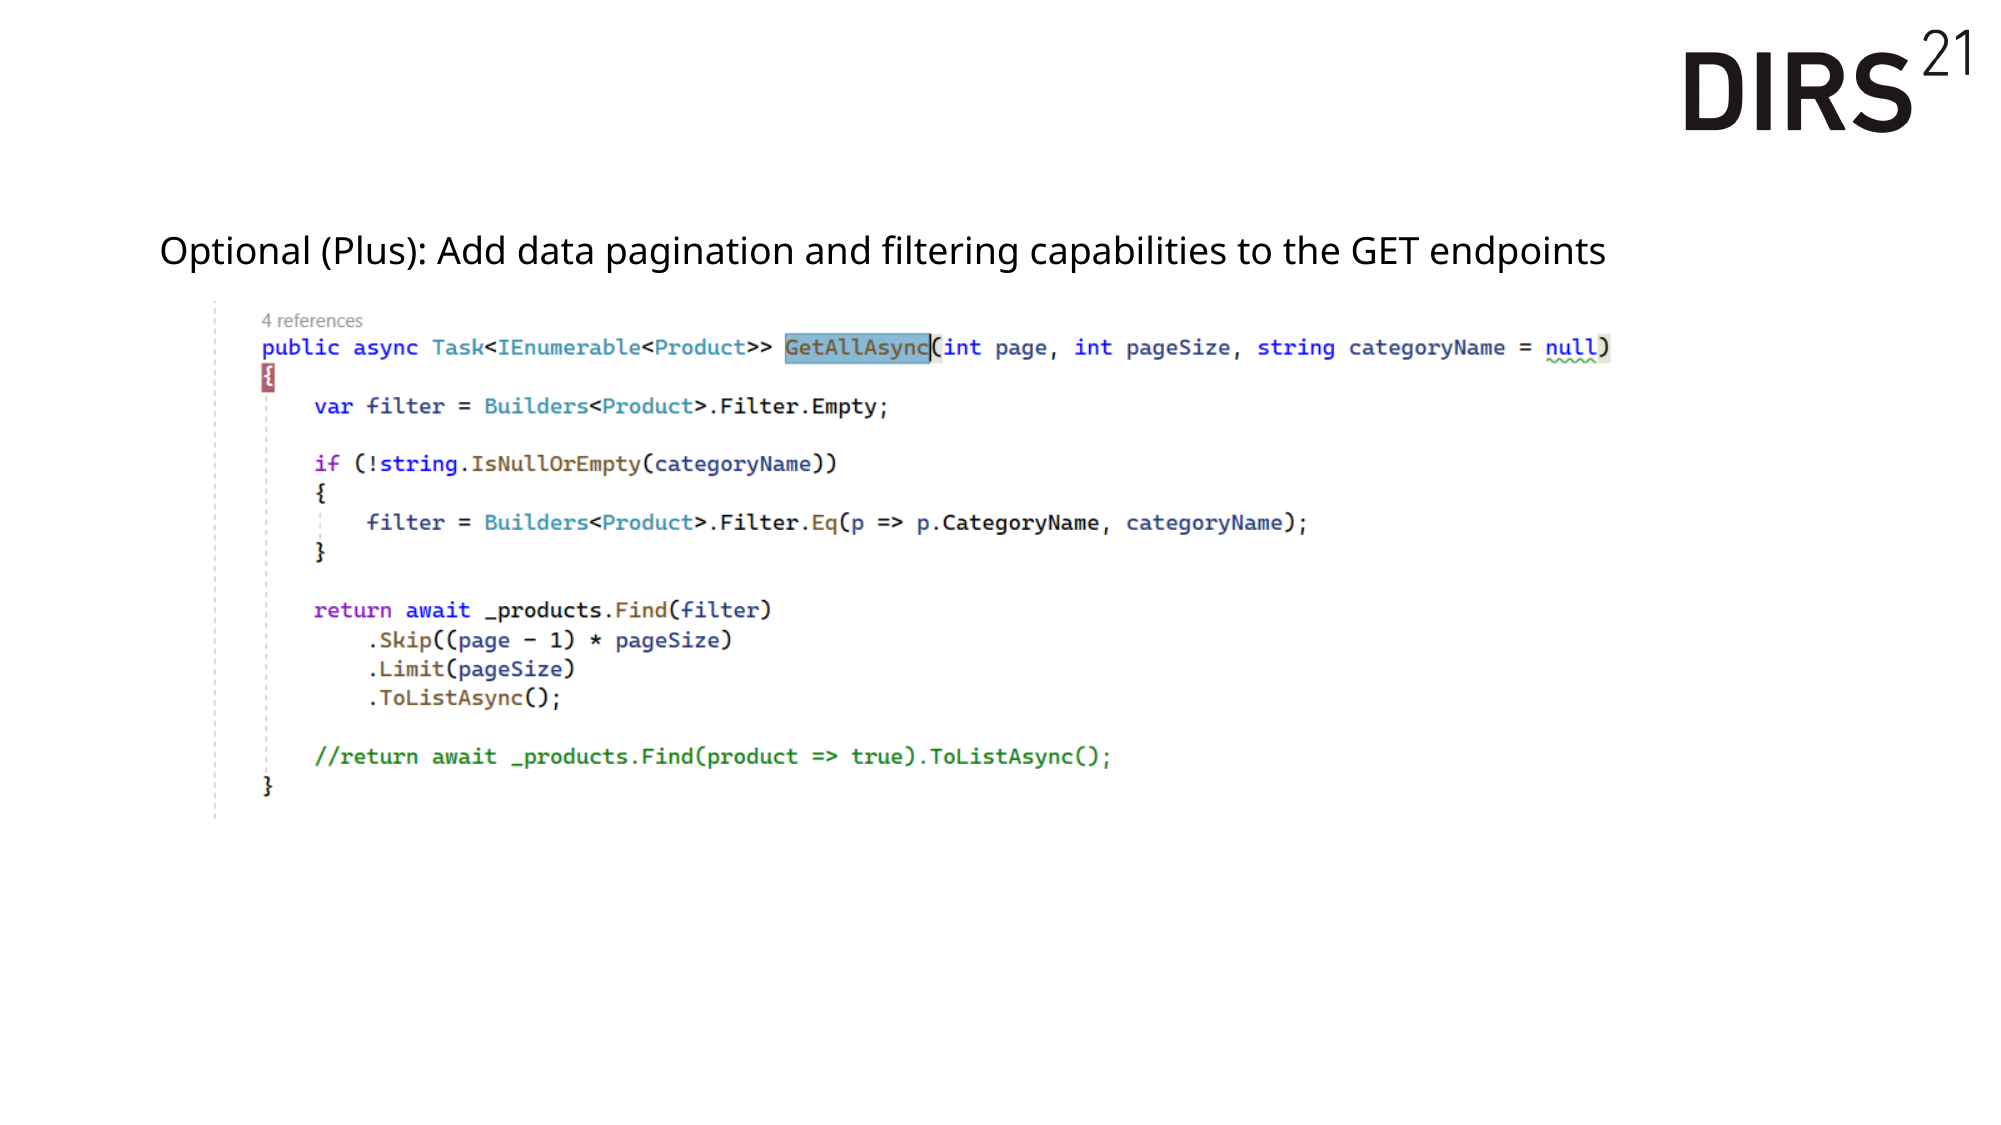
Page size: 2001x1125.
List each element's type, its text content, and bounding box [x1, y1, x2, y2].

text_box Optional (Plus): Add data pagination and filtering capabilities to the GET endpoints [144, 219, 1856, 279]
picture [196, 301, 1678, 824]
picture [1681, 0, 1973, 166]
